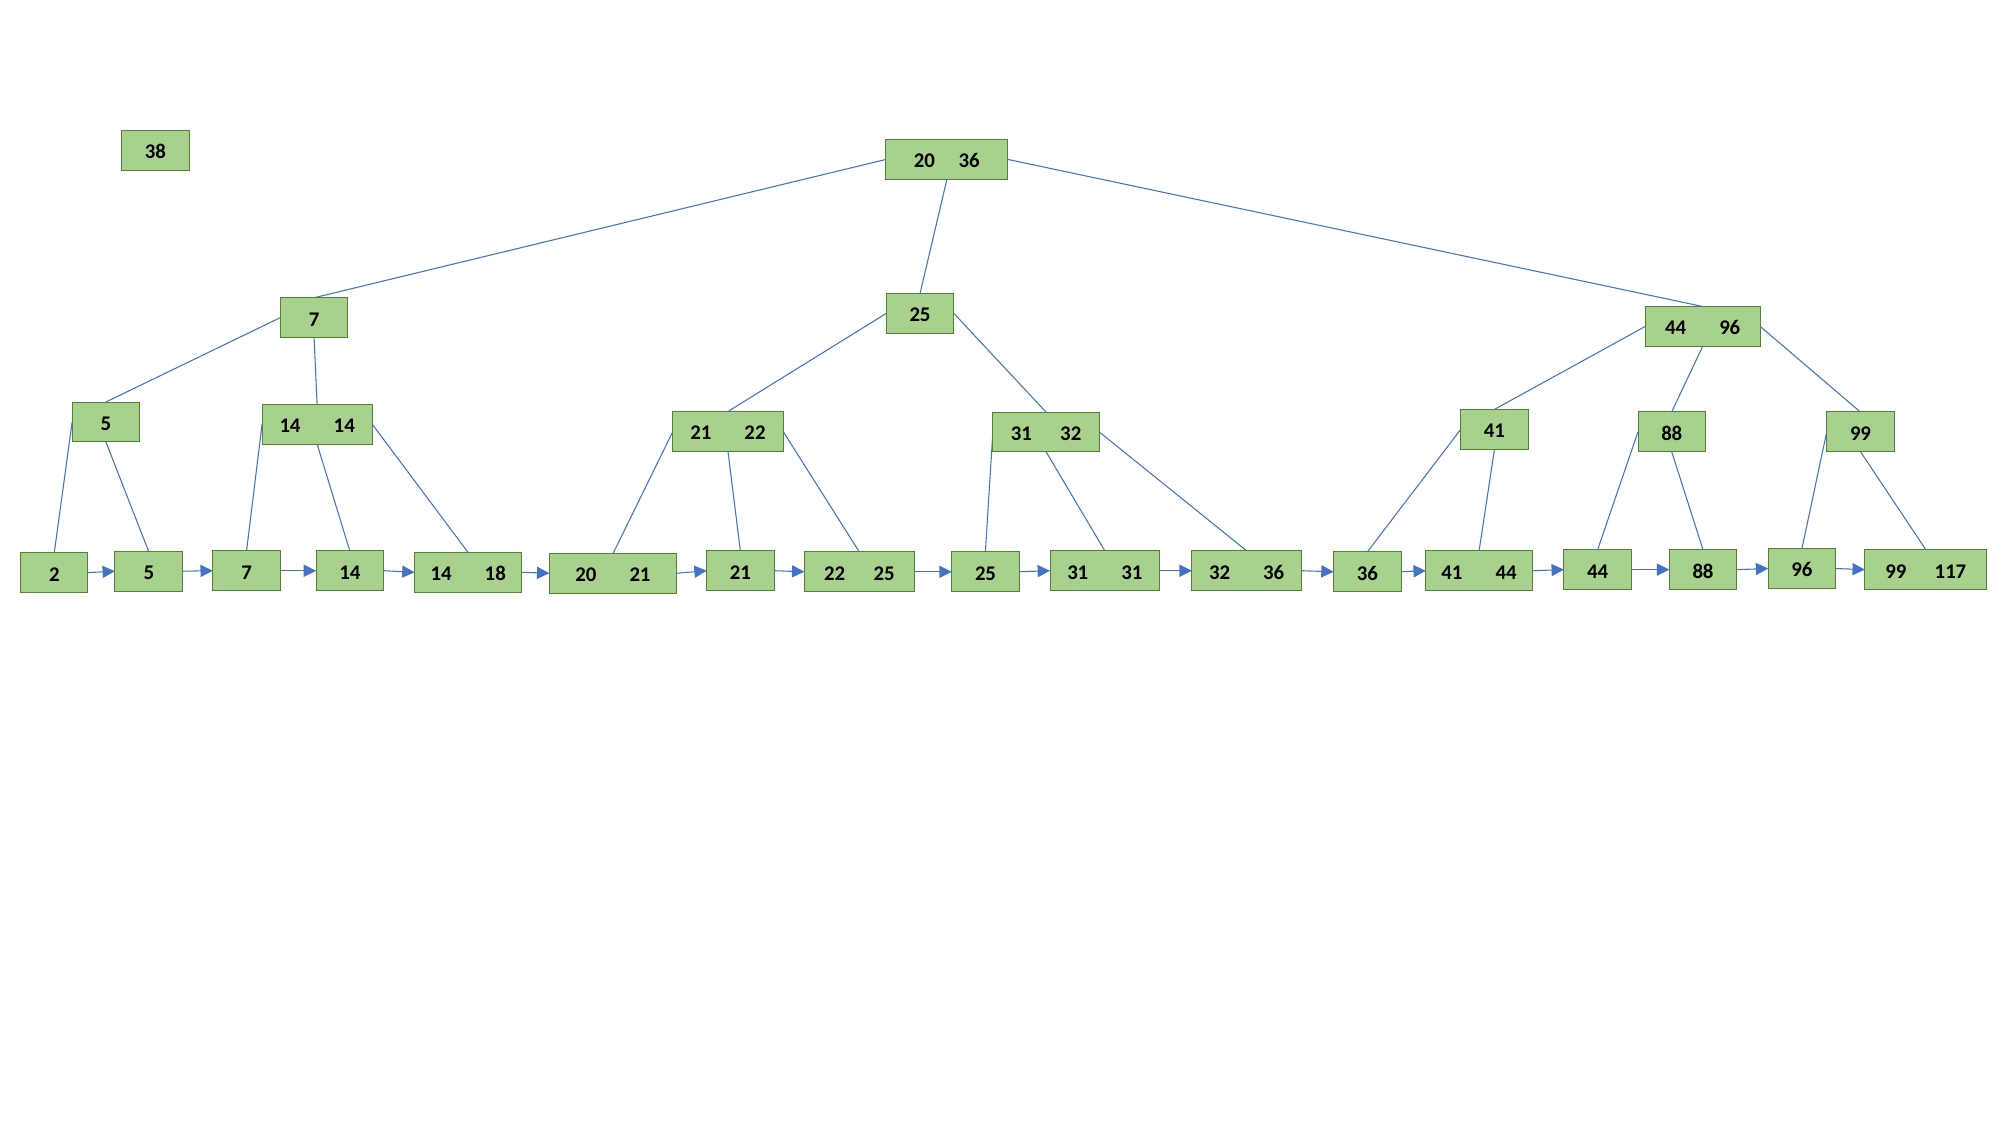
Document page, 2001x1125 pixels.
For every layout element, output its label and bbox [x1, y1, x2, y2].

text_box [121, 130, 190, 171]
text_box [20, 139, 1987, 594]
